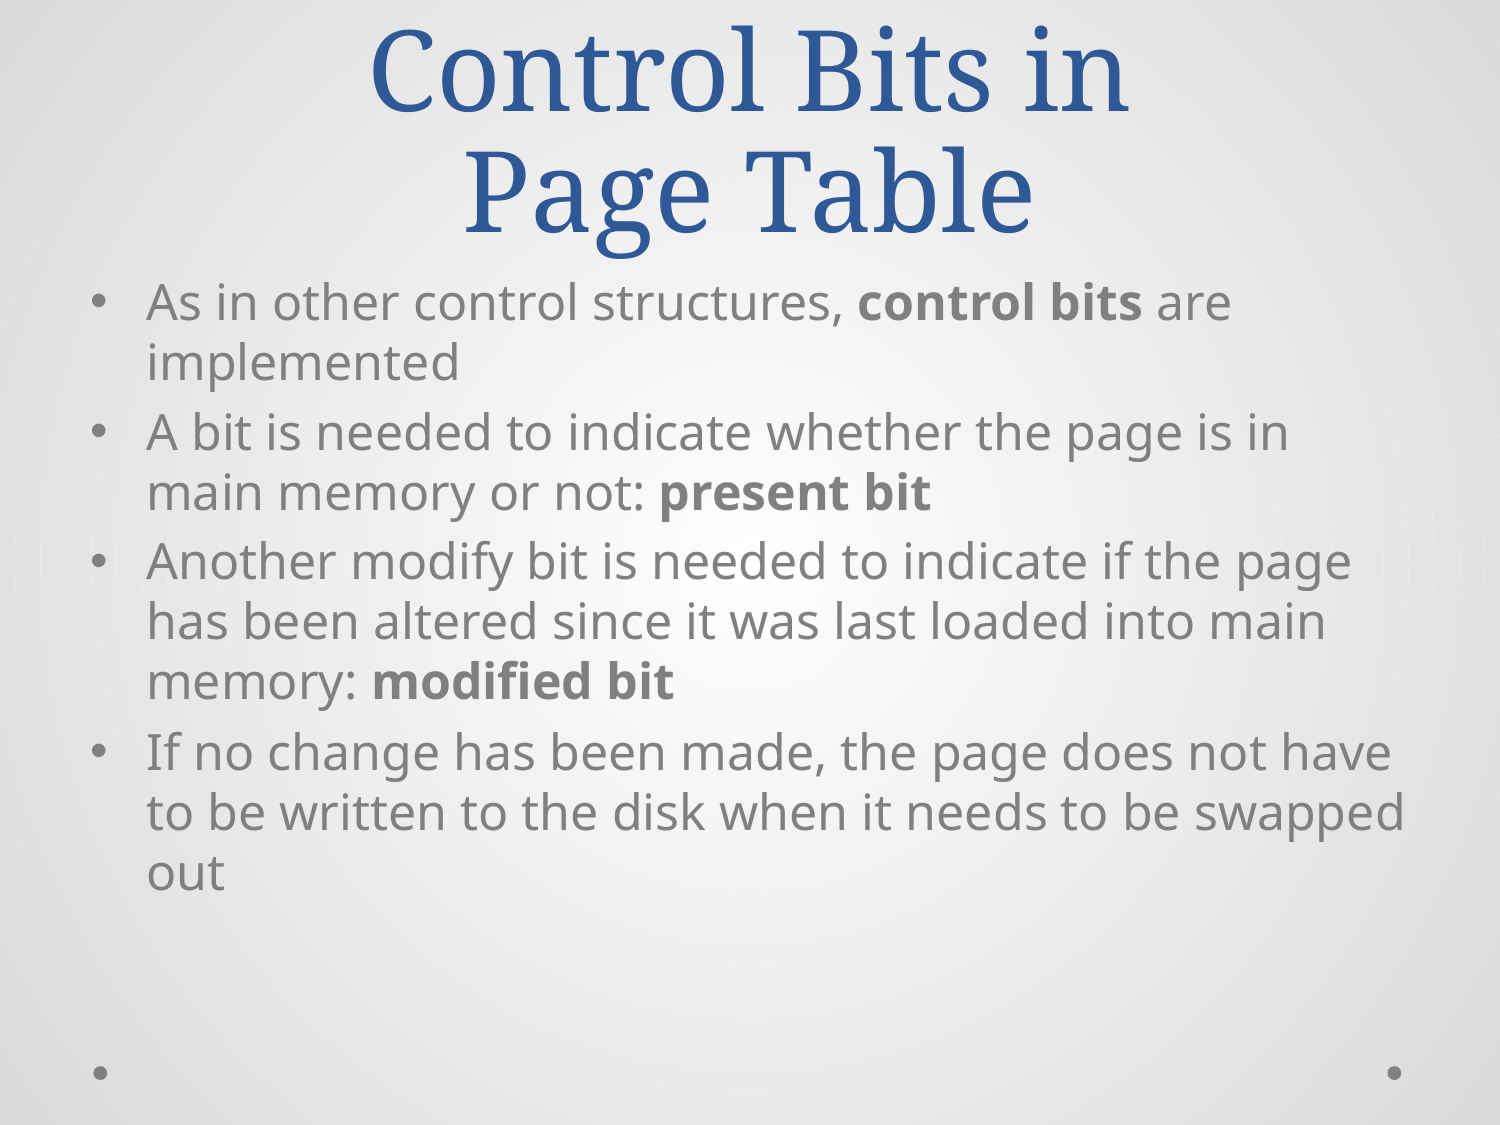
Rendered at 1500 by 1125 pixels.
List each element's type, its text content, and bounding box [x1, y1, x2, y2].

title Control Bits in Page Table [75, 0, 1425, 262]
list As in other control structures, control bits are implemented A bit is needed to indicate whether the page is in main memory or not: present bit Another modify bit is needed to indicate if the page has been altered since it was last loaded into main memory: modified bit If no change has been made, the page does not have to be written to the disk when it needs to be swapped out [75, 262, 1425, 1005]
